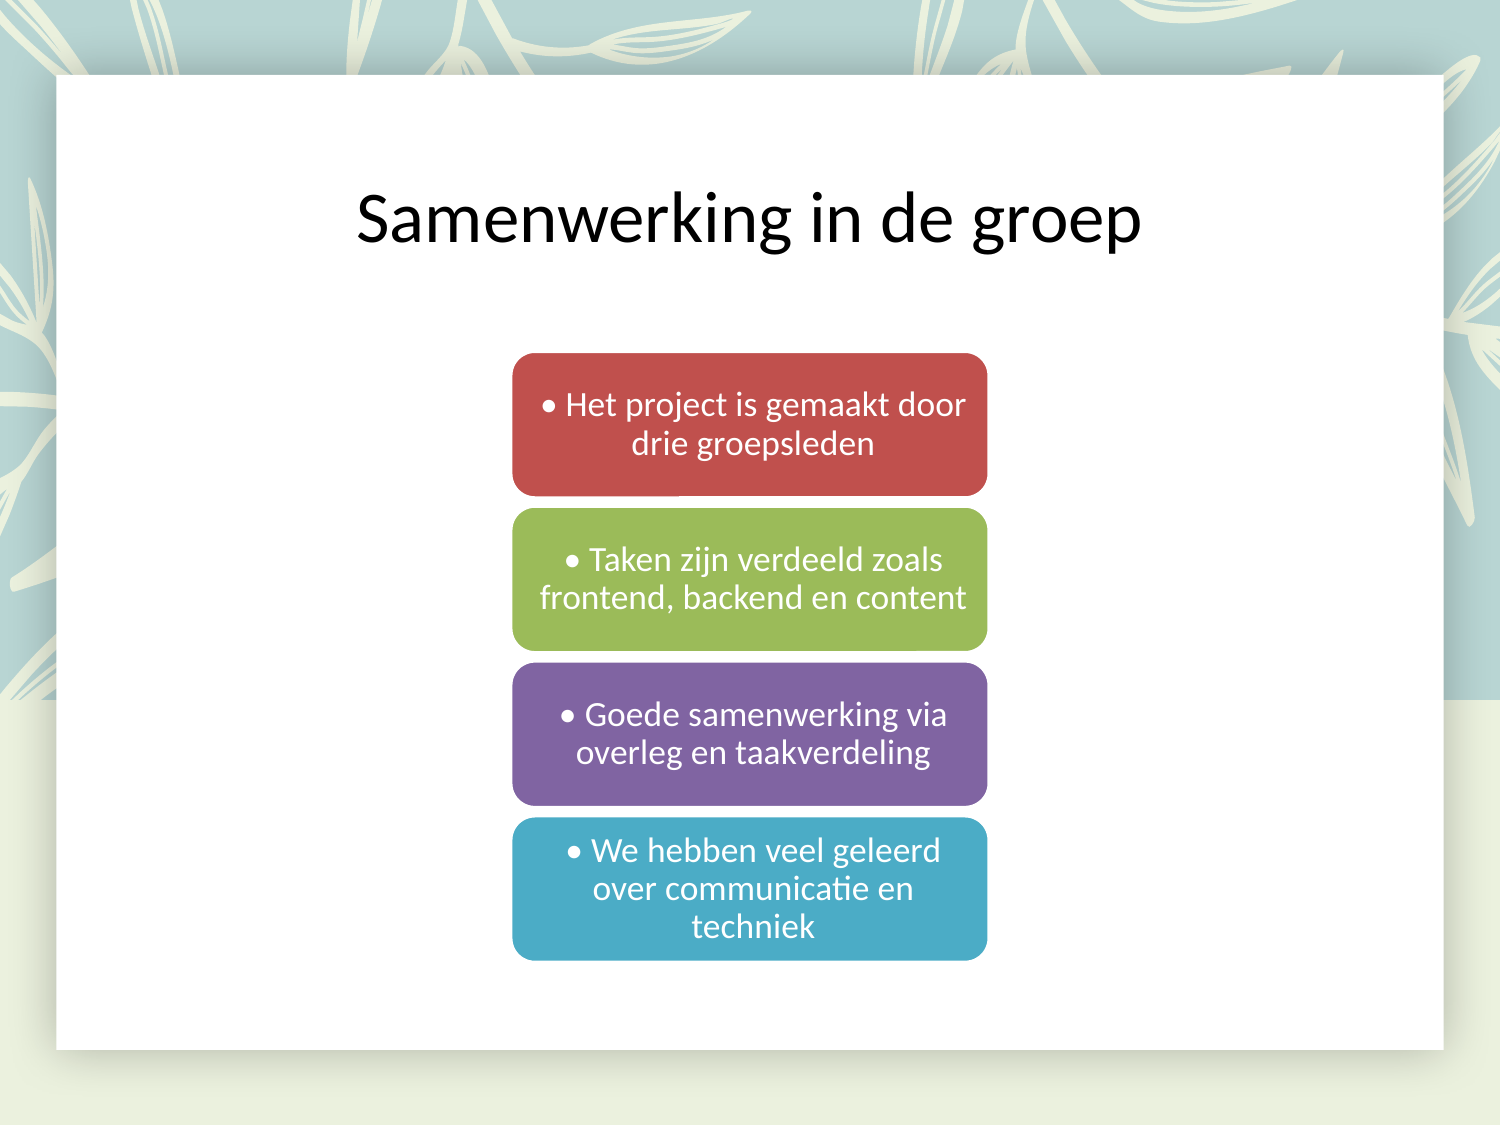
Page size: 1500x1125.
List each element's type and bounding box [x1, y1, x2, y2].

text_box [0, 708, 1500, 1125]
text_box [0, 0, 1500, 701]
list [84, 350, 1416, 964]
text_box [54, 709, 1446, 1052]
